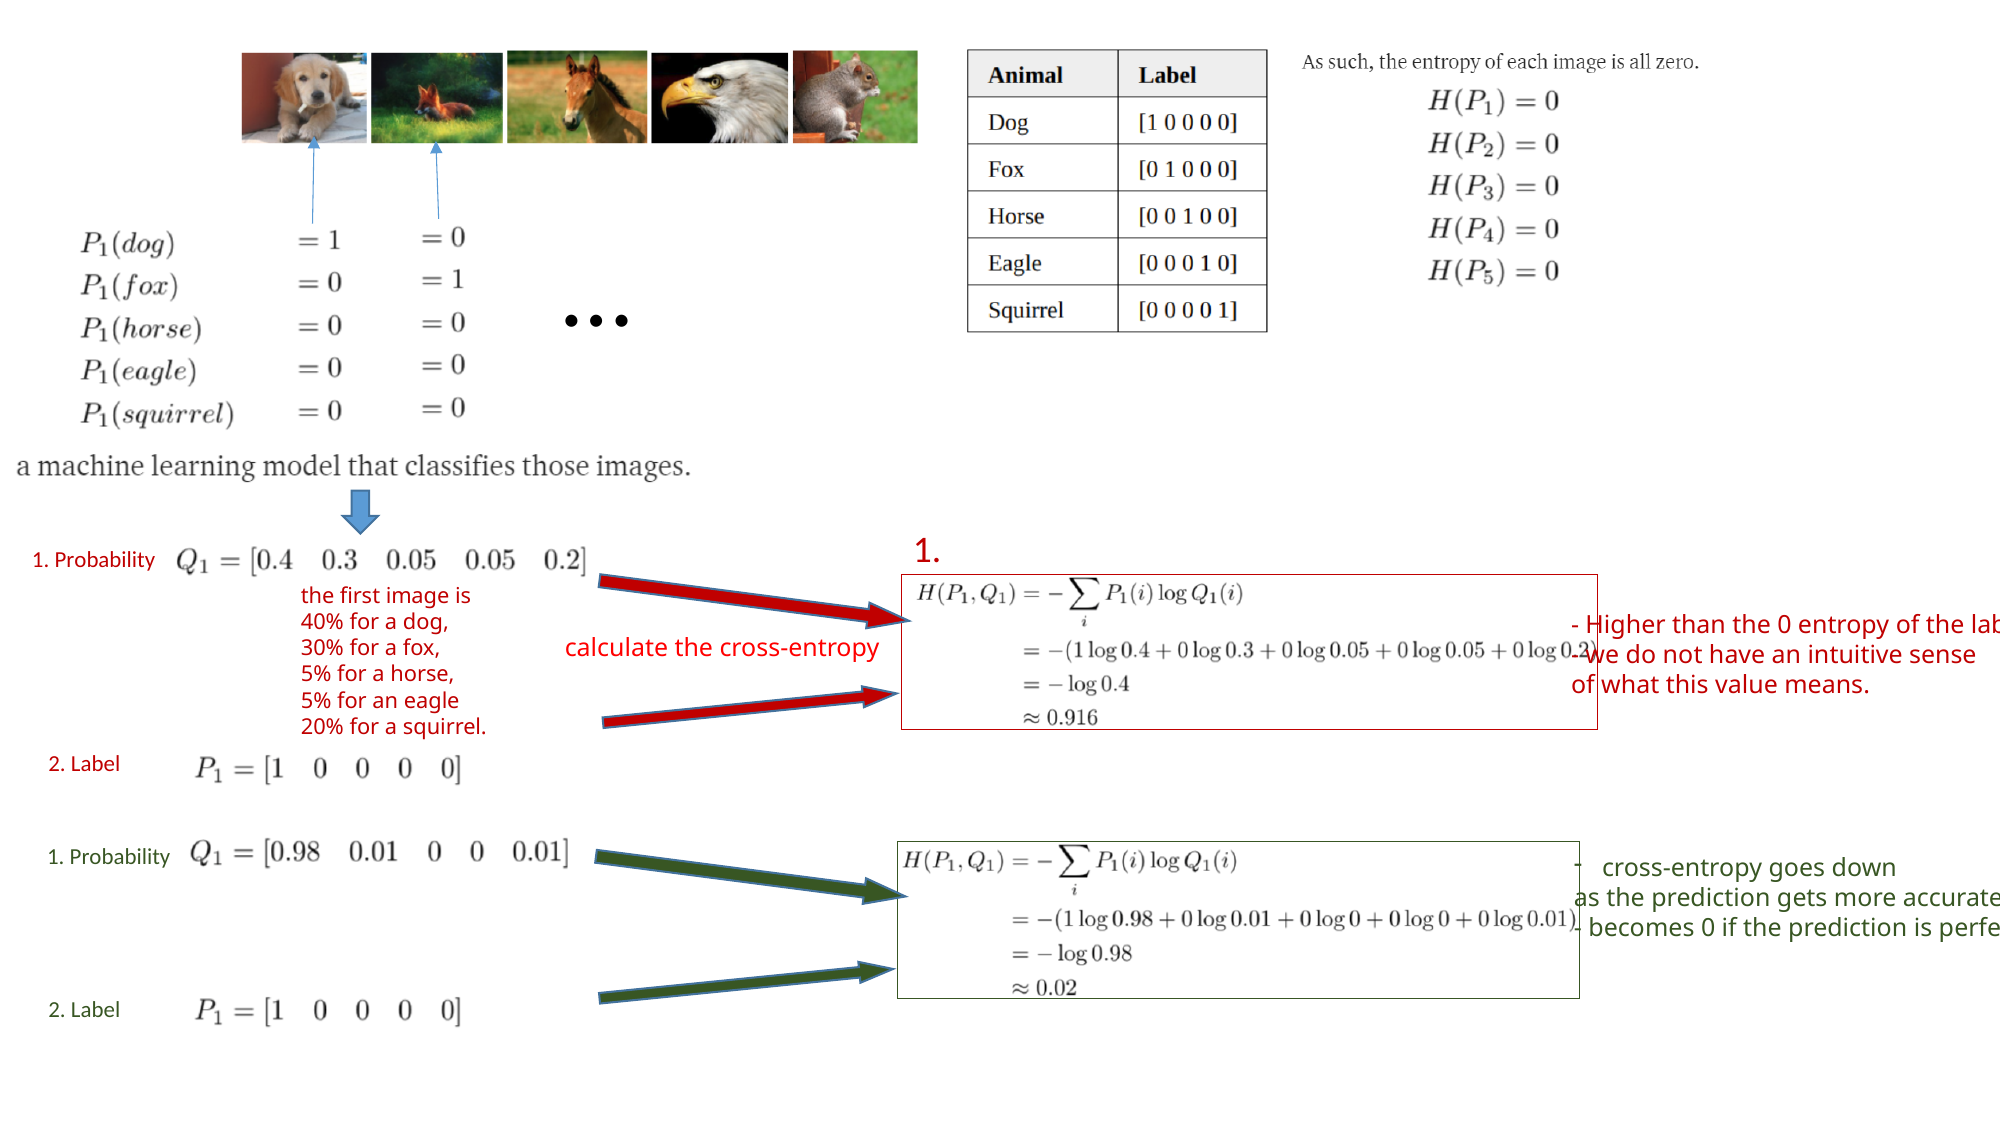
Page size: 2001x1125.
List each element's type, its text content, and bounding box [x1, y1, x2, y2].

text_box … [547, 218, 908, 354]
picture [182, 748, 471, 788]
picture [393, 218, 484, 430]
text_box the first image is 40% for a dog, 30% for a fox, 5% for a horse, 5% for an eagle 20% for a squirrel. [286, 584, 503, 747]
picture [1414, 82, 1562, 288]
text_box 2. Label [33, 987, 203, 1030]
picture [10, 443, 694, 490]
text_box 1. Probability [32, 834, 201, 877]
picture [182, 990, 471, 1031]
picture [897, 841, 1580, 999]
picture [134, 533, 603, 584]
text_box 1. [898, 517, 1198, 578]
text_box [594, 848, 897, 906]
text_box [597, 960, 897, 1005]
picture [231, 39, 918, 151]
picture [279, 223, 346, 430]
picture [185, 832, 571, 870]
picture [901, 574, 1598, 730]
text_box 1. Probability [17, 536, 134, 580]
text_box calculate the cross-entropy [537, 598, 901, 674]
picture [77, 223, 242, 437]
text_box [340, 490, 381, 533]
text_box 2. Label [33, 741, 203, 784]
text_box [435, 140, 439, 219]
picture [965, 39, 1269, 342]
text_box [597, 573, 901, 630]
text_box - Higher than the 0 entropy of the label; - we do not have an intuitive sense of what this value means. [1598, 600, 2000, 706]
picture [1297, 51, 1703, 73]
text_box [601, 685, 901, 730]
text_box cross-entropy goes down as the prediction gets more accurate. - becomes 0 if the prediction is perfect. [1580, 844, 2000, 950]
